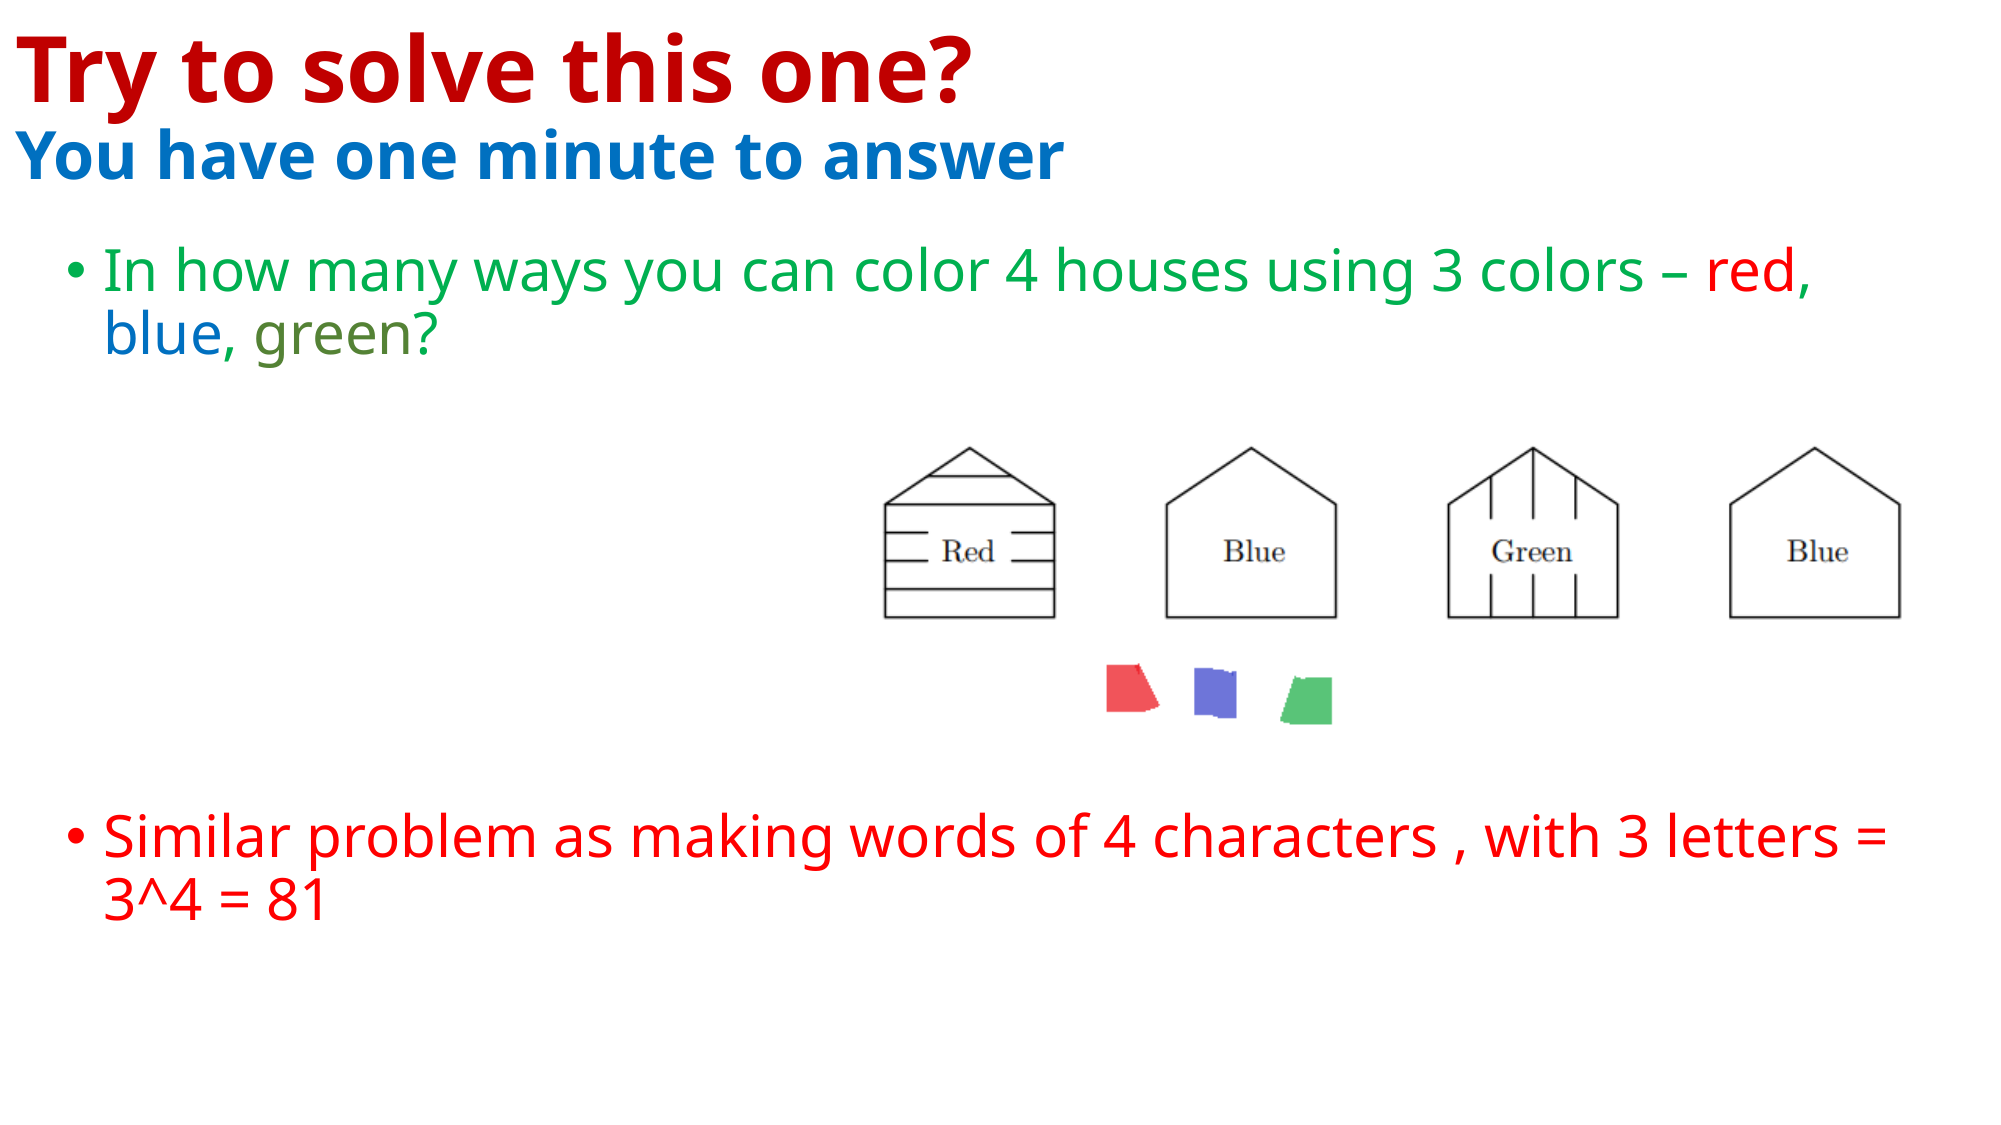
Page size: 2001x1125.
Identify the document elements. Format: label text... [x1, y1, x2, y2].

title Try to solve this one? You have one minute to answer [0, 0, 1725, 218]
picture [877, 441, 1936, 731]
list In how many ways you can color 4 houses using 3 colors – red, blue, green? Similar problem as making words of 4 characters , with 3 letters = 3^4 = 81 [50, 233, 1936, 1034]
